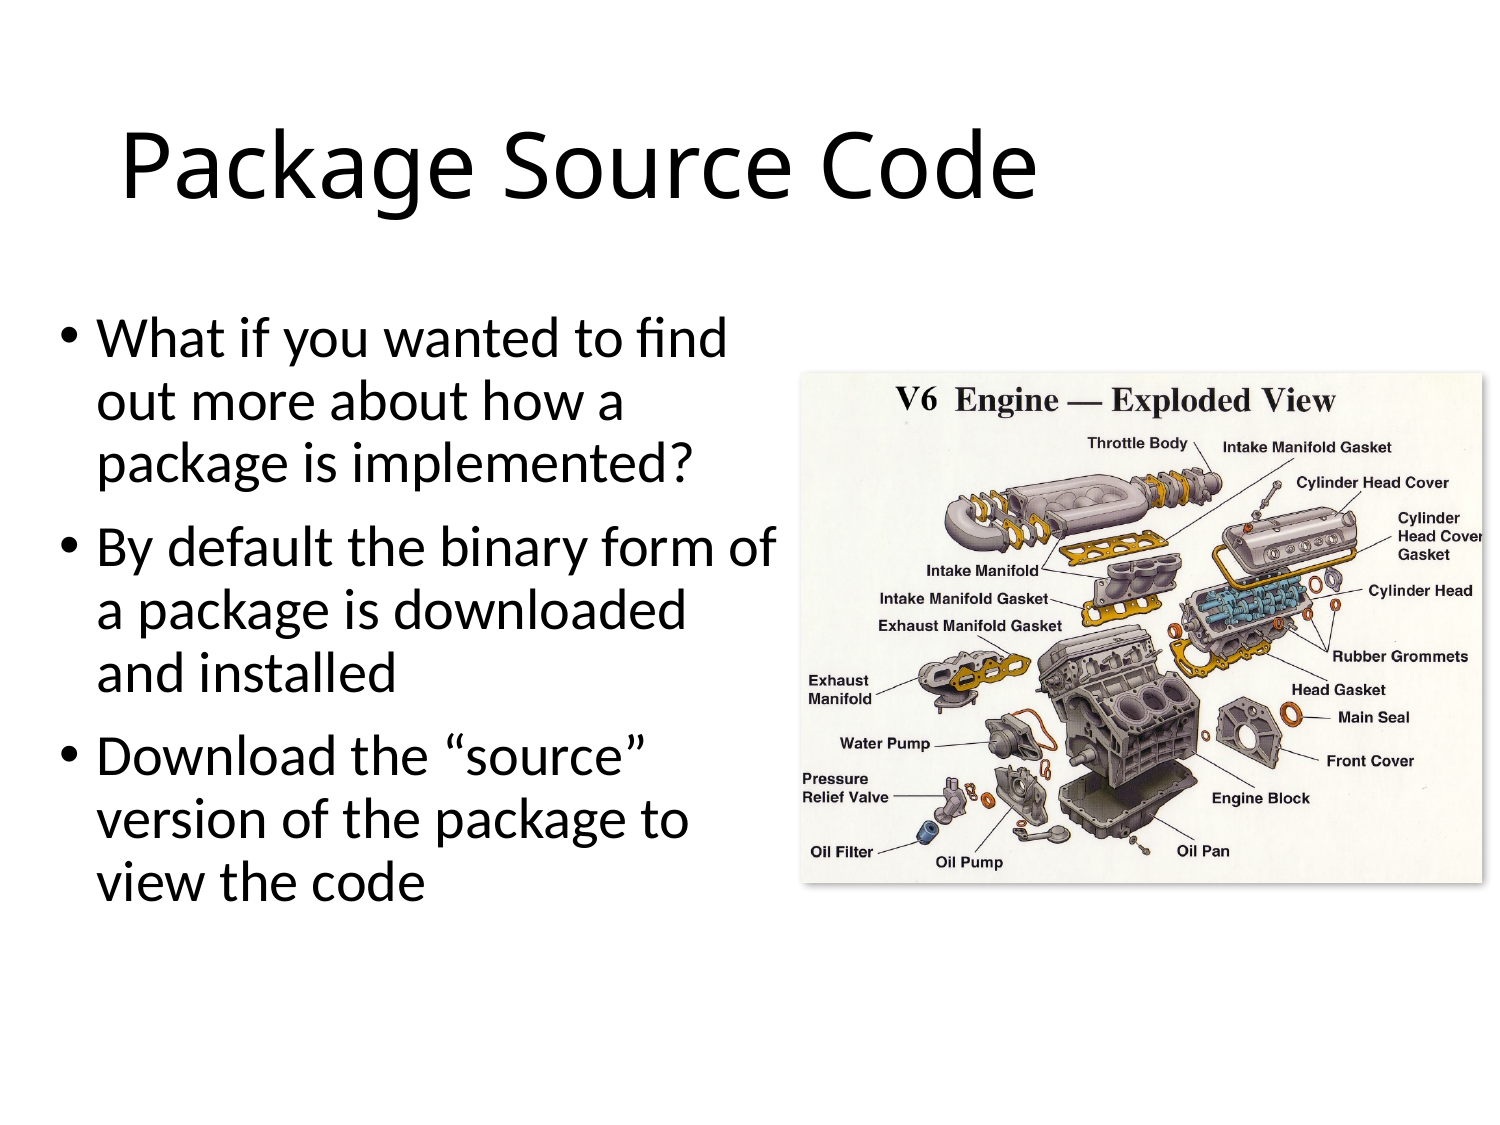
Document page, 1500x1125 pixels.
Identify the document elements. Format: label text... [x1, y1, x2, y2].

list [800, 373, 1483, 883]
title Package Source Code [103, 59, 1397, 278]
text_box What if you wanted to find out more about how a package is implemented? By default the binary form of a package is downloaded and installed Download the “source” version of the package to view the code [44, 299, 801, 1076]
